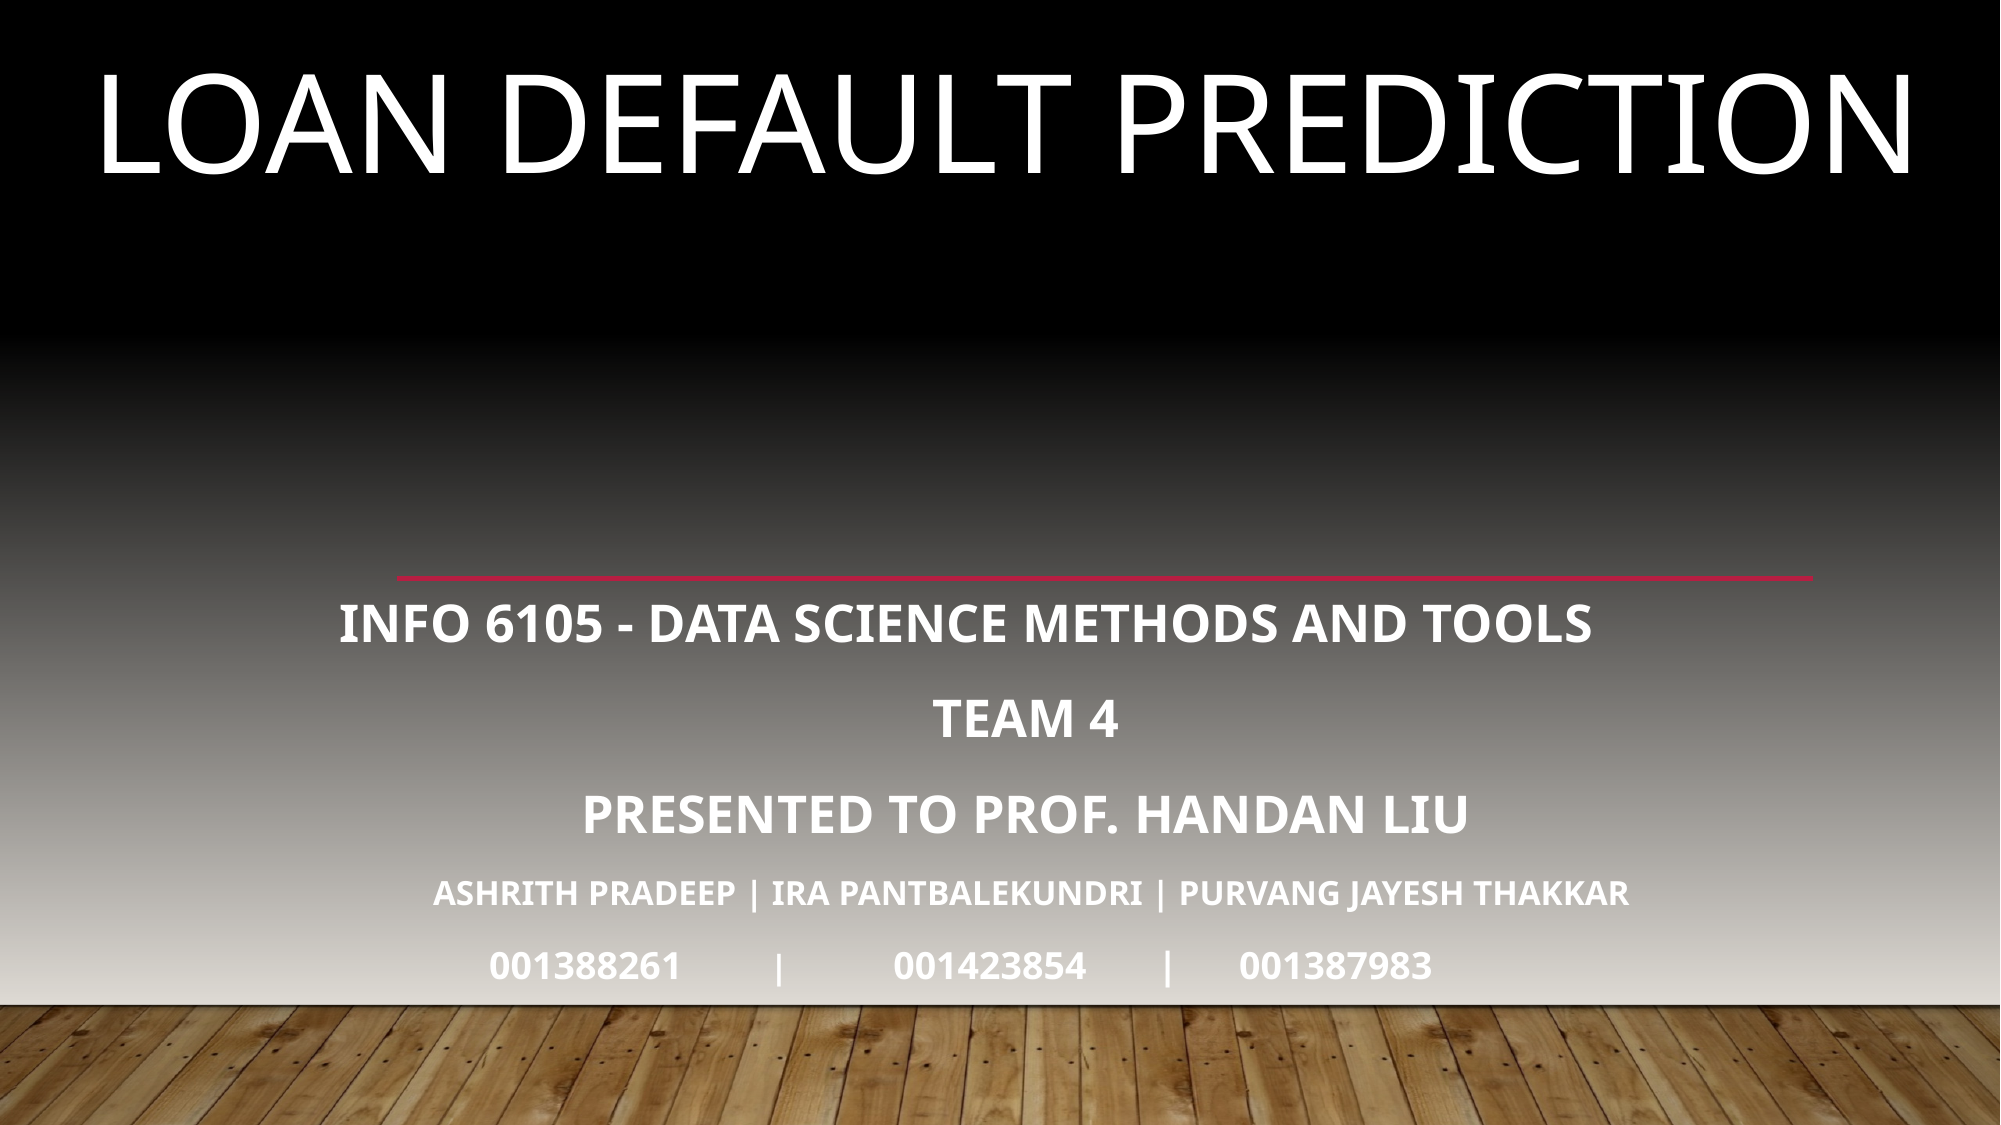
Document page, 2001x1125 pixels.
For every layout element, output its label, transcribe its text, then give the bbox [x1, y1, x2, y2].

subtitle Info 6105 - Data science methods and tools TEAM 4 PRESENTED TO PROF. HANDAN LIU ASHRITH PRADEEP | ira pantbalekundri | purvang JAYESH thakkar 001388261 | 001423854 | 001387983 [324, 562, 1741, 1010]
title Loan default prediction [76, 24, 1962, 204]
picture [0, 1005, 2000, 1125]
